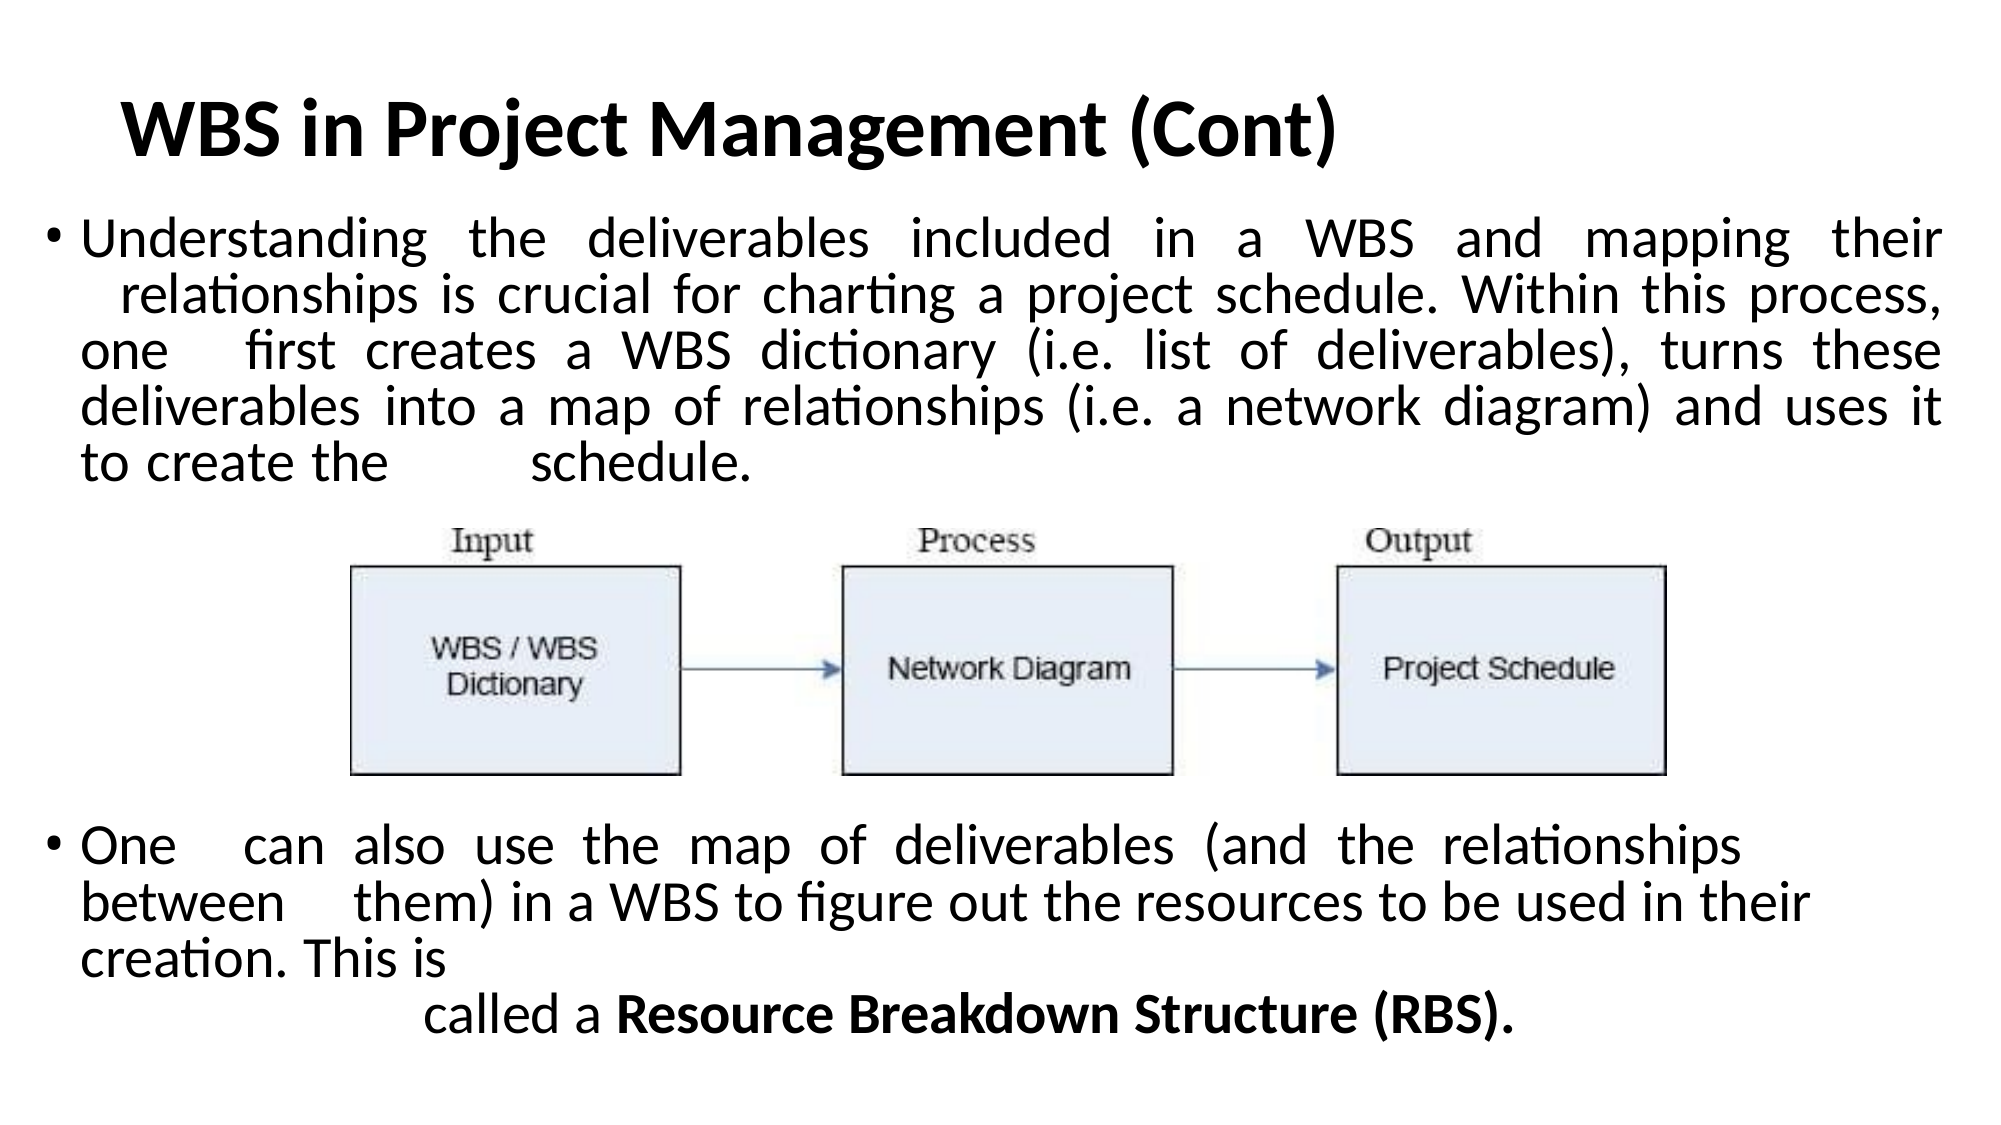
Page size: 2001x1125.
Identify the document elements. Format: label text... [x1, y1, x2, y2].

text_box One can also use the map of deliverables (and the relationships between them) in a WBS to figure out the resources to be used in their creation. This is called a Resource Breakdown Structure (RBS). [41, 805, 1944, 1046]
text_box Understanding the deliverables included in a WBS and mapping their relationships is crucial for charting a project schedule. Within this process, one first creates a WBS dictionary (i.e. list of deliverables), turns these deliverables into a map of relationships (i.e. a network diagram) and uses it to create the schedule. [41, 196, 1944, 493]
title WBS in Project Management (Cont) [118, 70, 1347, 196]
picture [350, 528, 1667, 776]
